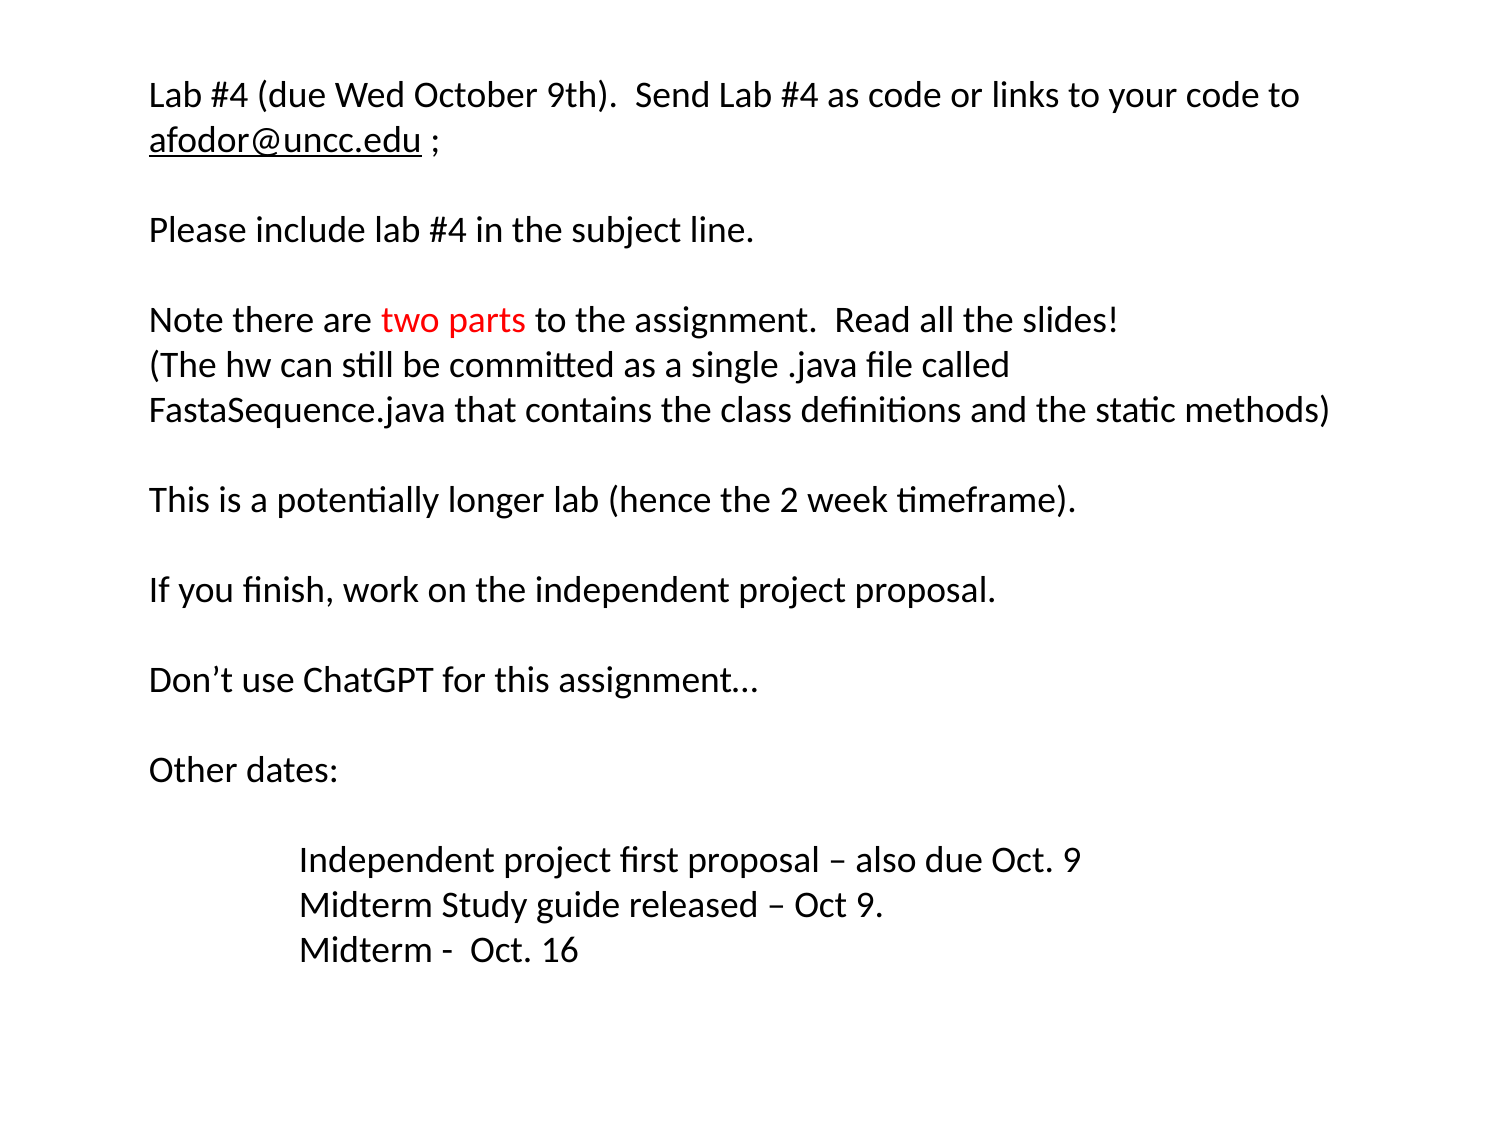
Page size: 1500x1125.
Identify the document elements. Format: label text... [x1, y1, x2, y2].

text_box Lab #4 (due Wed October 9th). Send Lab #4 as code or links to your code to afodor@uncc.edu ; Please include lab #4 in the subject line. Note there are two parts to the assignment. Read all the slides! (The hw can still be committed as a single .java file called FastaSequence.java that contains the class definitions and the static methods) This is a potentially longer lab (hence the 2 week timeframe). If you finish, work on the independent project proposal. Don’t use ChatGPT for this assignment… Other dates: Independent project first proposal – also due Oct. 9 Midterm Study guide released – Oct 9. Midterm - Oct. 16 [134, 62, 1347, 1023]
